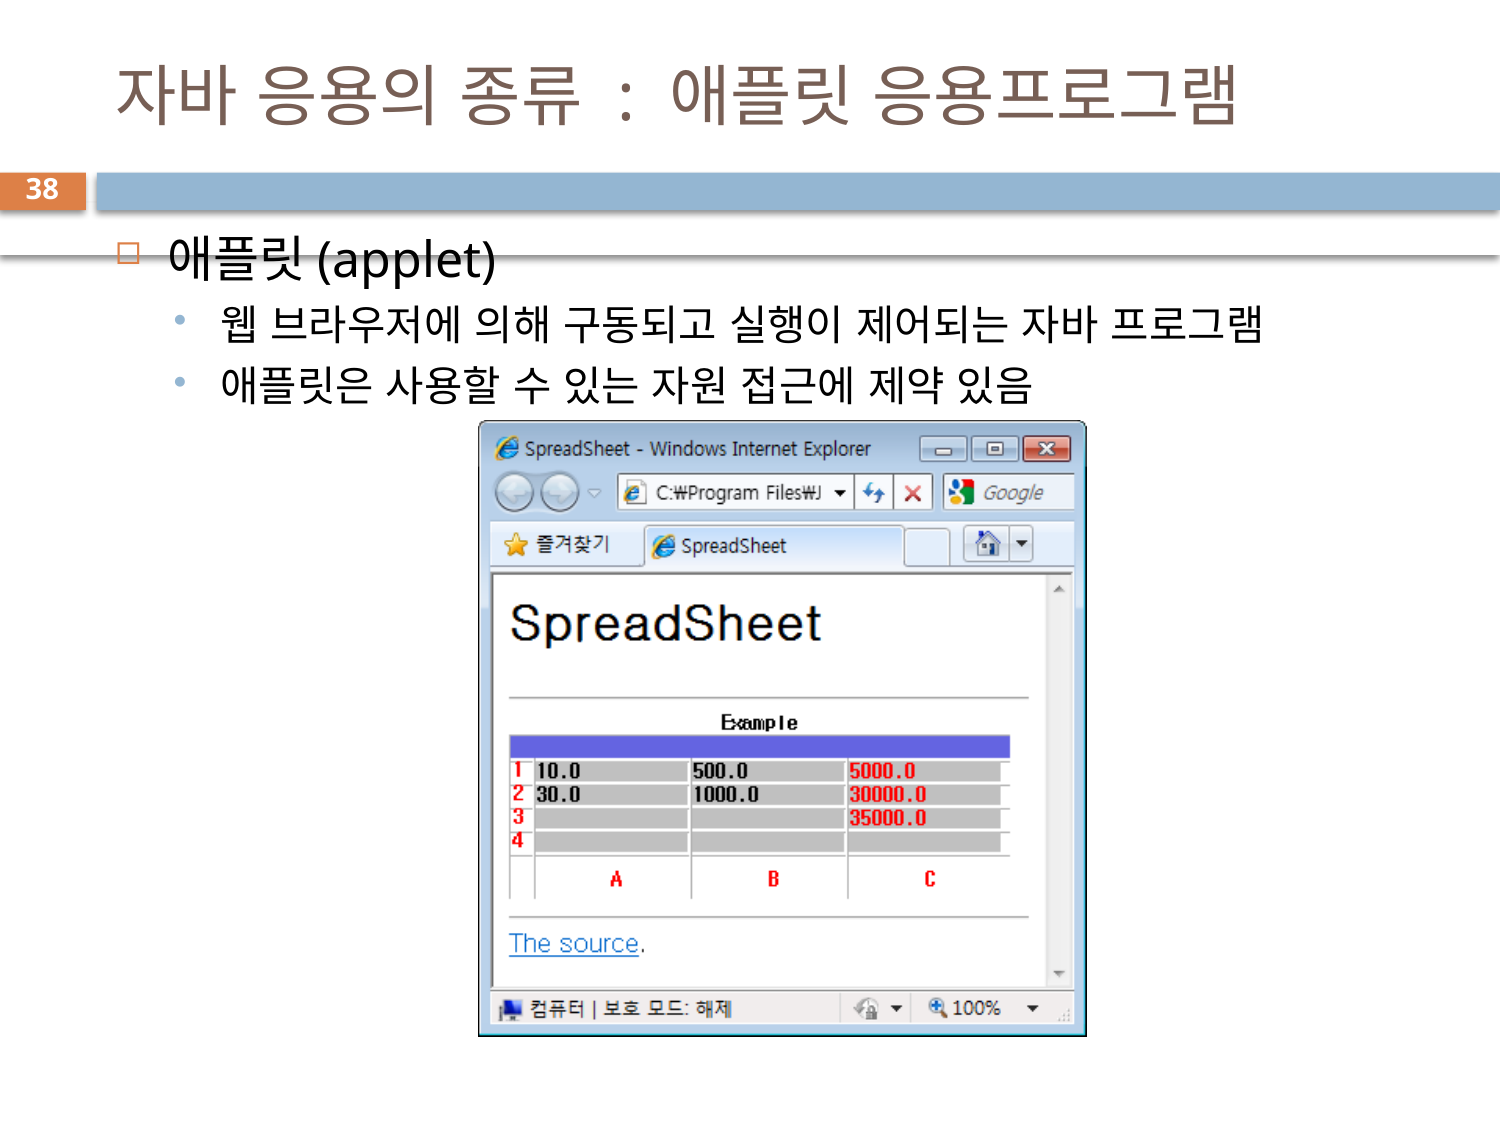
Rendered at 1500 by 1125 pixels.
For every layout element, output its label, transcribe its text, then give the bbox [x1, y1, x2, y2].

list 애플릿(applet) 웹 브라우저에 의해 구동되고 실행이 제어되는 자바 프로그램 애플릿은 사용할 수 있는 자원 접근에 제약 있음 [100, 219, 1438, 1047]
slide_number 38 [0, 170, 87, 211]
picture [477, 420, 1087, 1037]
text_box [0, 0, 1500, 75]
title 자바 응용의 종류 : 애플릿 응용프로그램 [100, 75, 1438, 149]
